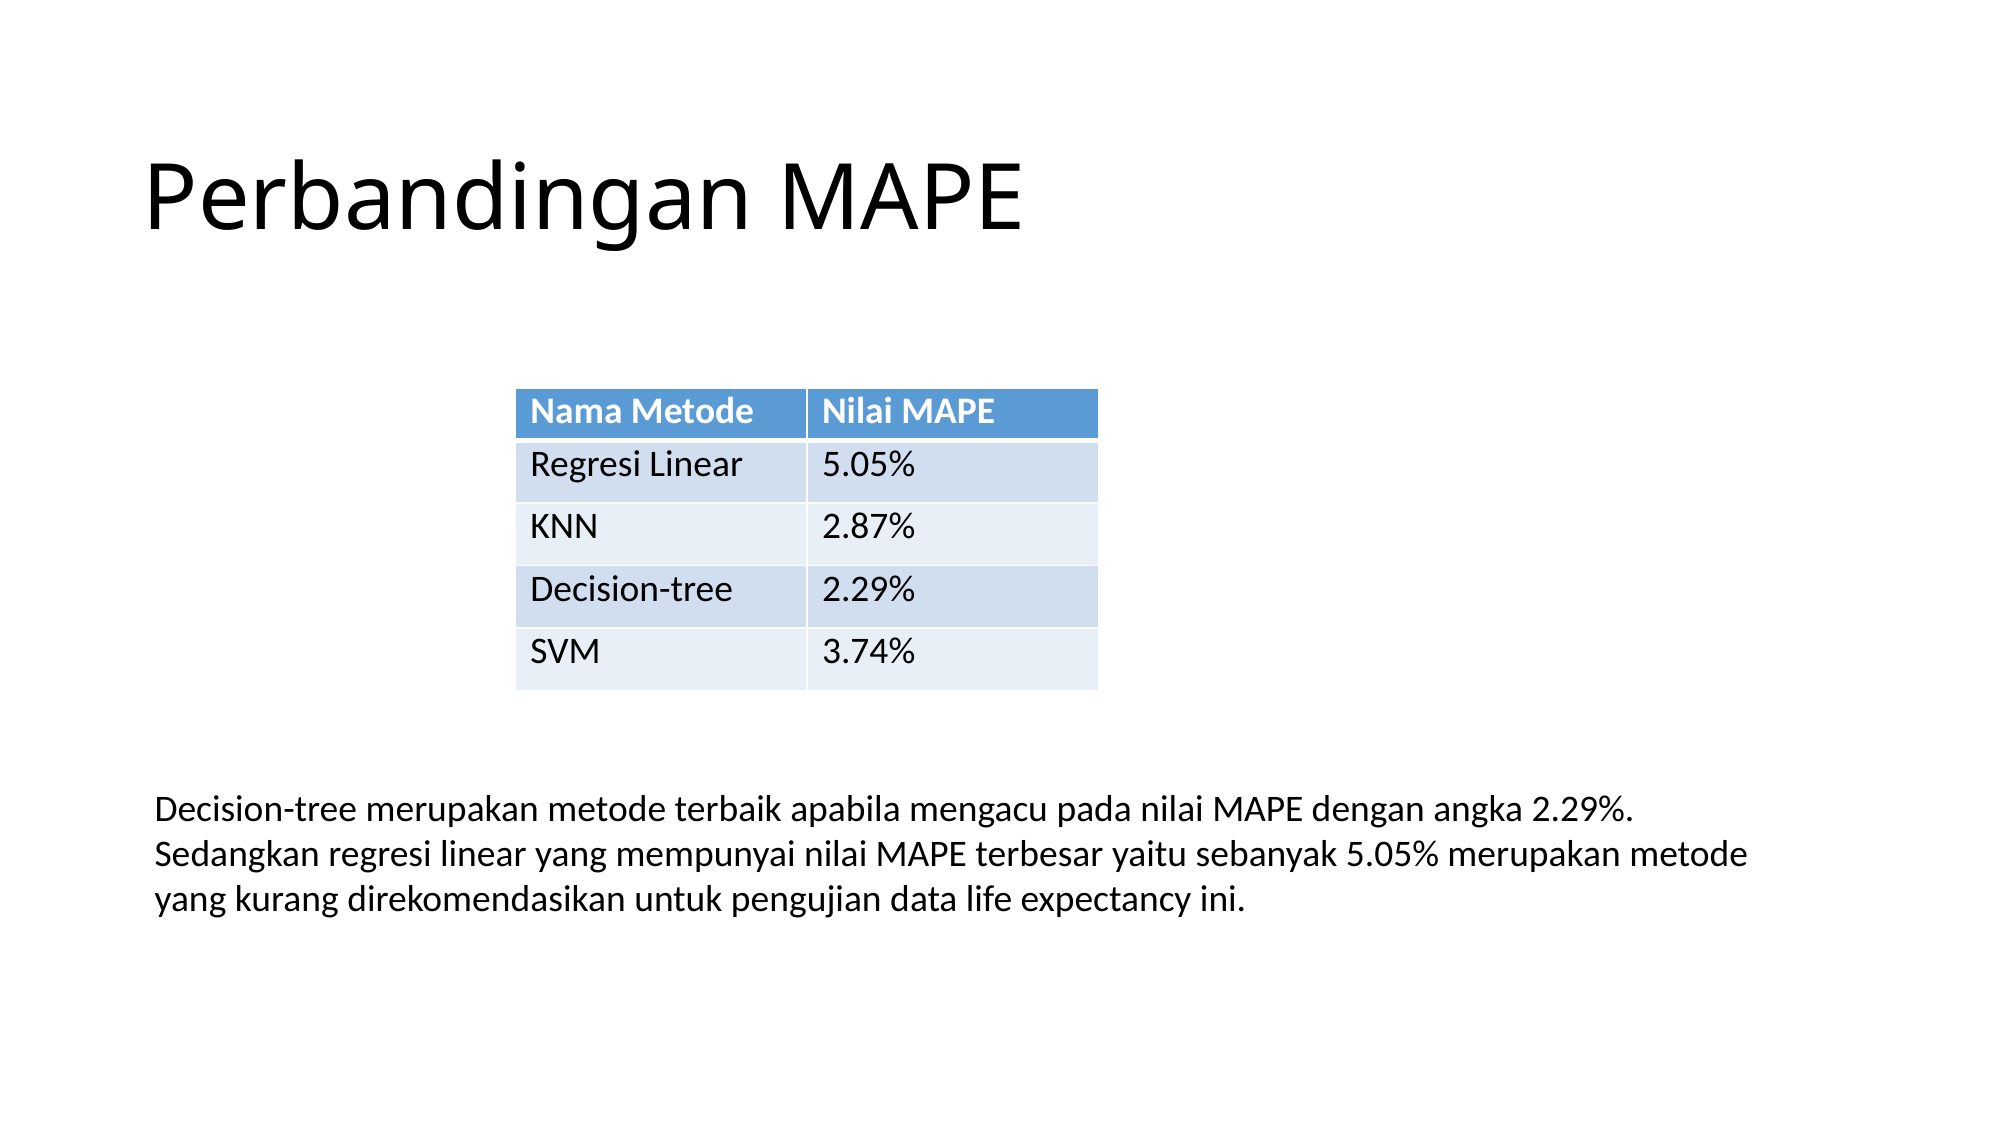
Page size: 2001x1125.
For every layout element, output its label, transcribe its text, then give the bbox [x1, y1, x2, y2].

table_cell 2.29% [808, 566, 1098, 627]
table_header Nilai MAPE [808, 389, 1098, 438]
table_cell 3.74% [808, 629, 1098, 690]
table_header Nama Metode [516, 389, 806, 438]
text_box Decision-tree merupakan metode terbaik apabila mengacu pada nilai MAPE dengan angka 2.29%. Sedangkan regresi linear yang mempunyai nilai MAPE terbesar yaitu sebanyak 5.05% merupakan metode yang kurang direkomendasikan untuk pengujian data life expectancy ini. [139, 777, 1774, 927]
table_cell KNN [516, 504, 806, 565]
table_cell Decision-tree [516, 566, 806, 627]
table_cell 2.87% [808, 504, 1098, 565]
table_cell SVM [516, 629, 806, 690]
table_cell Regresi Linear [516, 443, 806, 502]
table_cell 5.05% [808, 443, 1098, 502]
title Perbandingan MAPE [127, 90, 1853, 309]
